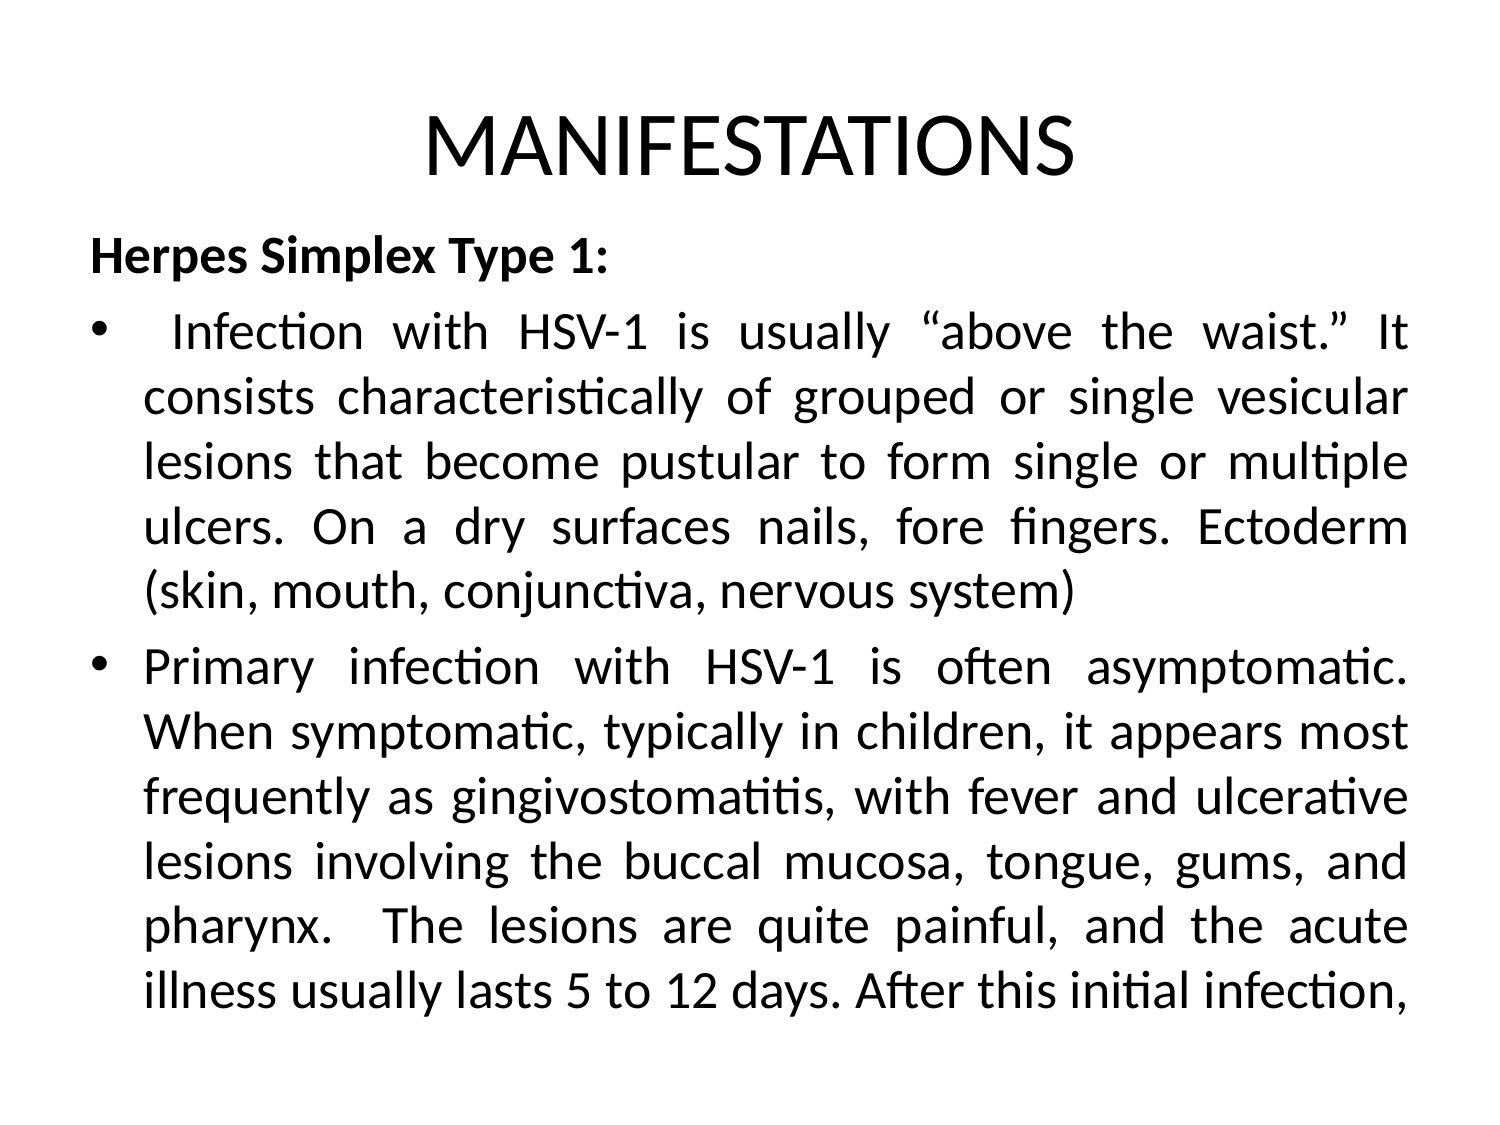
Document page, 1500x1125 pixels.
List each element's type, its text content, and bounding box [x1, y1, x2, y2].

title MANIFESTATIONS [75, 45, 1425, 212]
list Herpes Simplex Type 1: Infection with HSV-1 is usually “above the waist.” It consists characteristically of grouped or single vesicular lesions that become pustular to form single or multiple ulcers. On a dry surfaces nails, fore fingers. Ectoderm (skin, mouth, conjunctiva, nervous system) Primary infection with HSV-1 is often asymptomatic. When symptomatic, typically in children, it appears most frequently as gingivostomatitis, with fever and ulcerative lesions involving the buccal mucosa, tongue, gums, and pharynx. The lesions are quite painful, and the acute illness usually lasts 5 to 12 days. After this initial infection, [75, 212, 1425, 1088]
